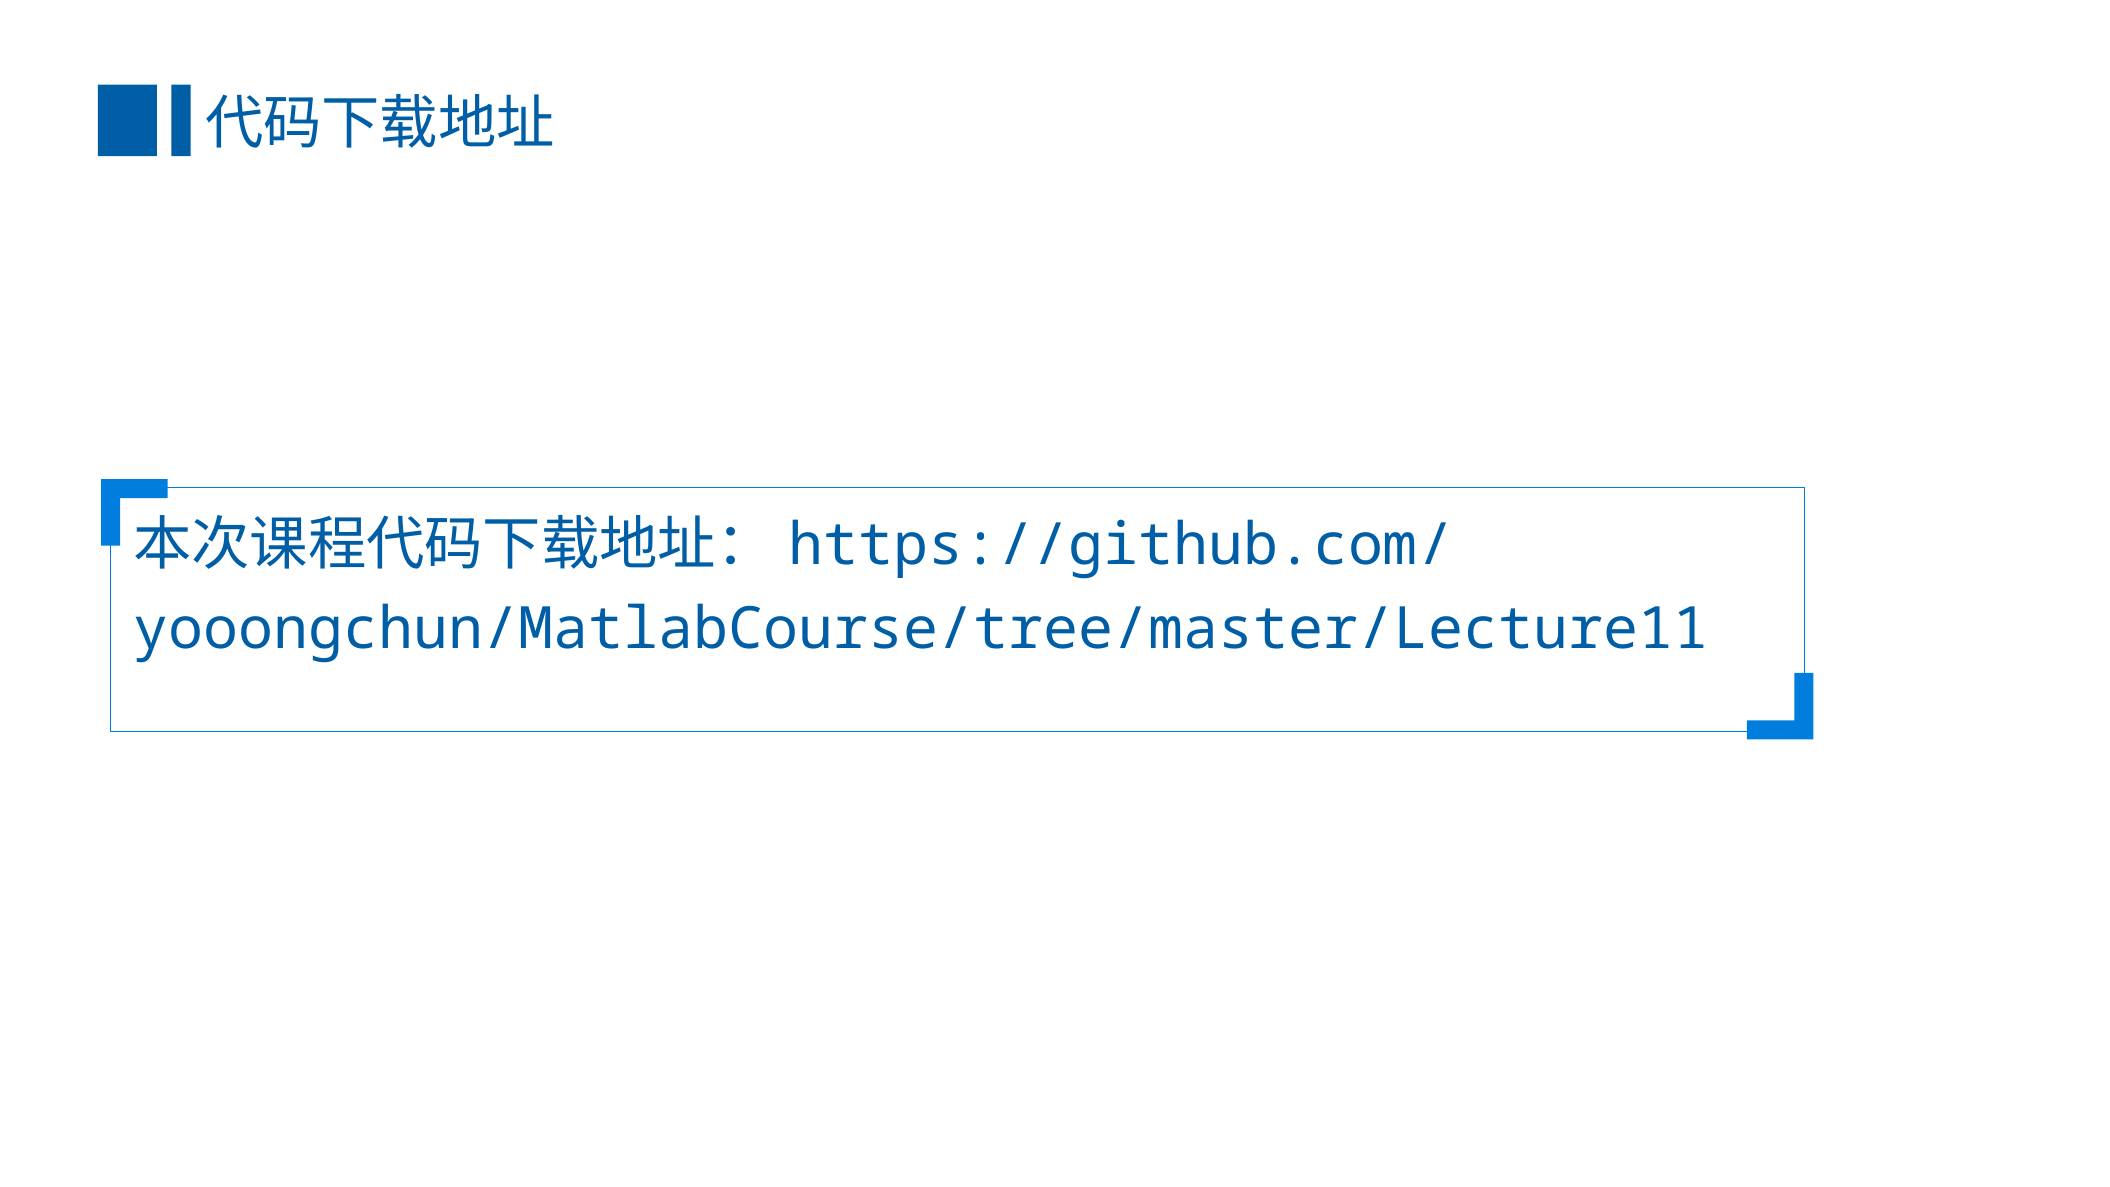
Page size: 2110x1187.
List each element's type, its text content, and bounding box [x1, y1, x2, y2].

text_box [97, 77, 986, 164]
text_box 本次课程代码下载地址：https://github.com/yooongchun/MatlabCourse/tree/master/Lecture11 [133, 492, 1801, 661]
text_box [100, 478, 169, 547]
text_box [109, 486, 1805, 732]
text_box [1746, 672, 1814, 740]
